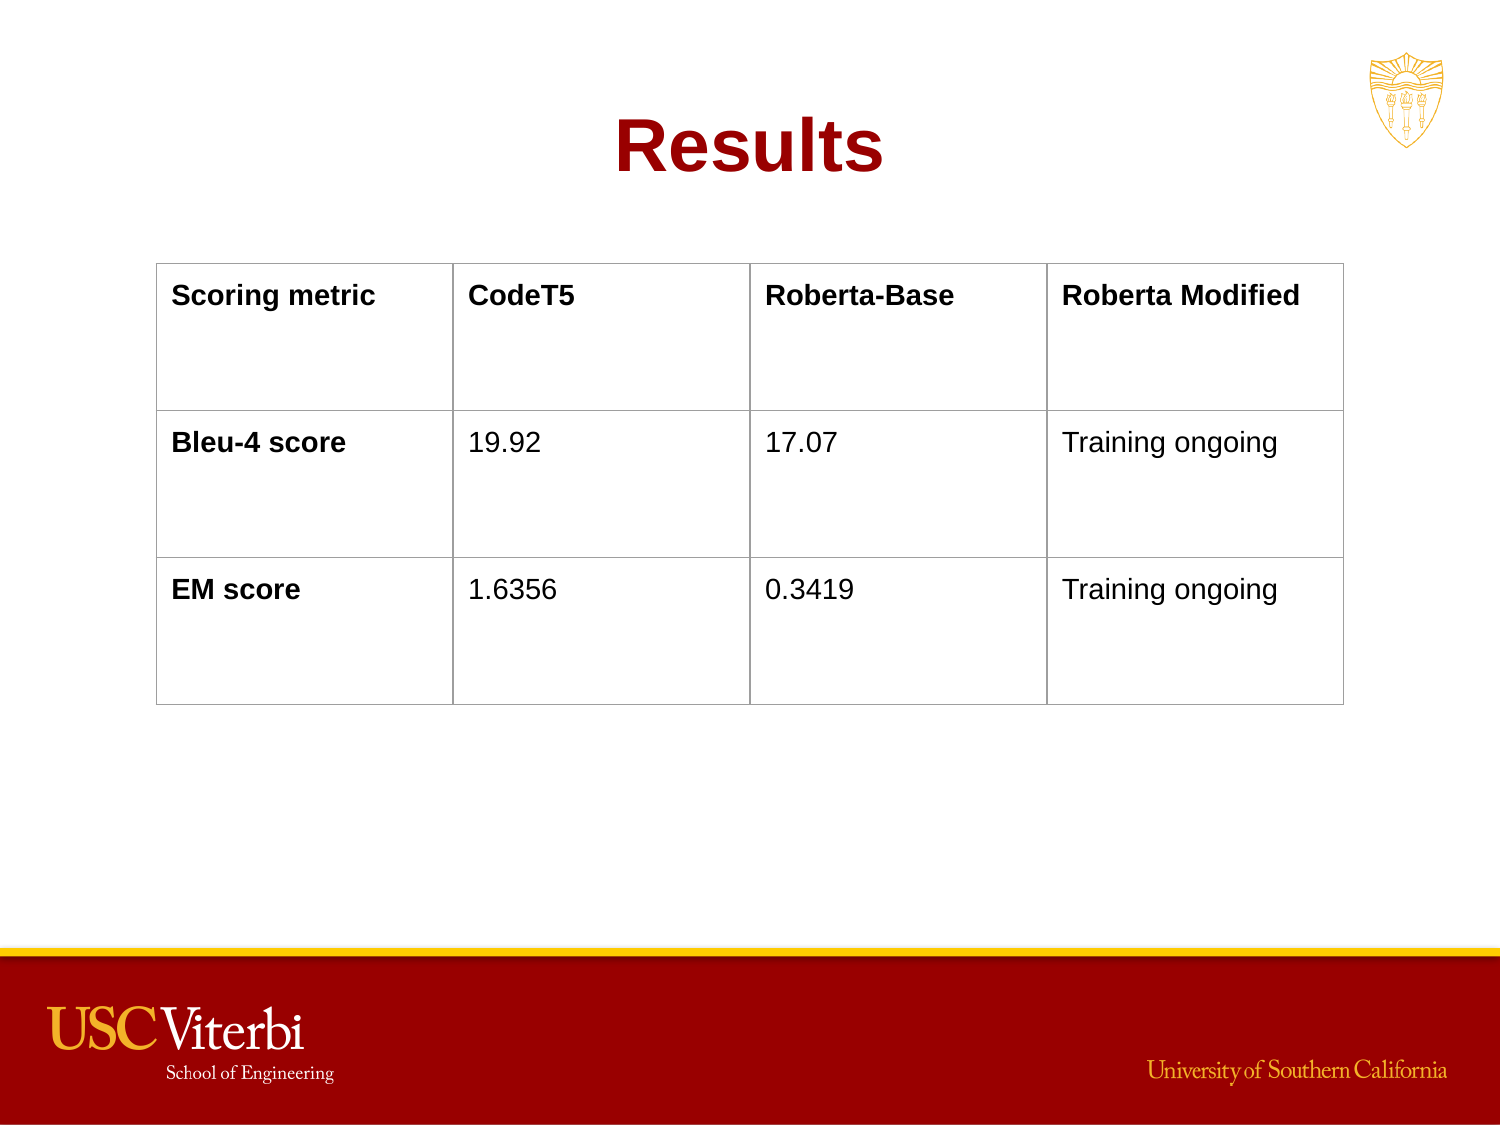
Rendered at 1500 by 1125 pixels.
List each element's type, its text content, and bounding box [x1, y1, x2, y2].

table_cell EM score [157, 558, 452, 704]
table_cell 19.92 [454, 411, 749, 557]
table_header Scoring metric [157, 264, 452, 410]
table_cell Training ongoing [1048, 558, 1343, 704]
picture [47, 1006, 334, 1084]
table_header Roberta-Base [751, 264, 1046, 410]
table_cell 1.6356 [454, 558, 749, 704]
table_cell 17.07 [751, 411, 1046, 557]
table_cell Training ongoing [1048, 411, 1343, 557]
text_box Results [1, 84, 1499, 154]
table_header Roberta Modified [1048, 264, 1343, 410]
text_box [1, 154, 1499, 884]
table_cell Bleu-4 score [157, 411, 452, 557]
picture [1147, 1059, 1447, 1086]
table_cell 0.3419 [751, 558, 1046, 704]
table_header CodeT5 [454, 264, 749, 410]
picture [1345, 39, 1468, 84]
